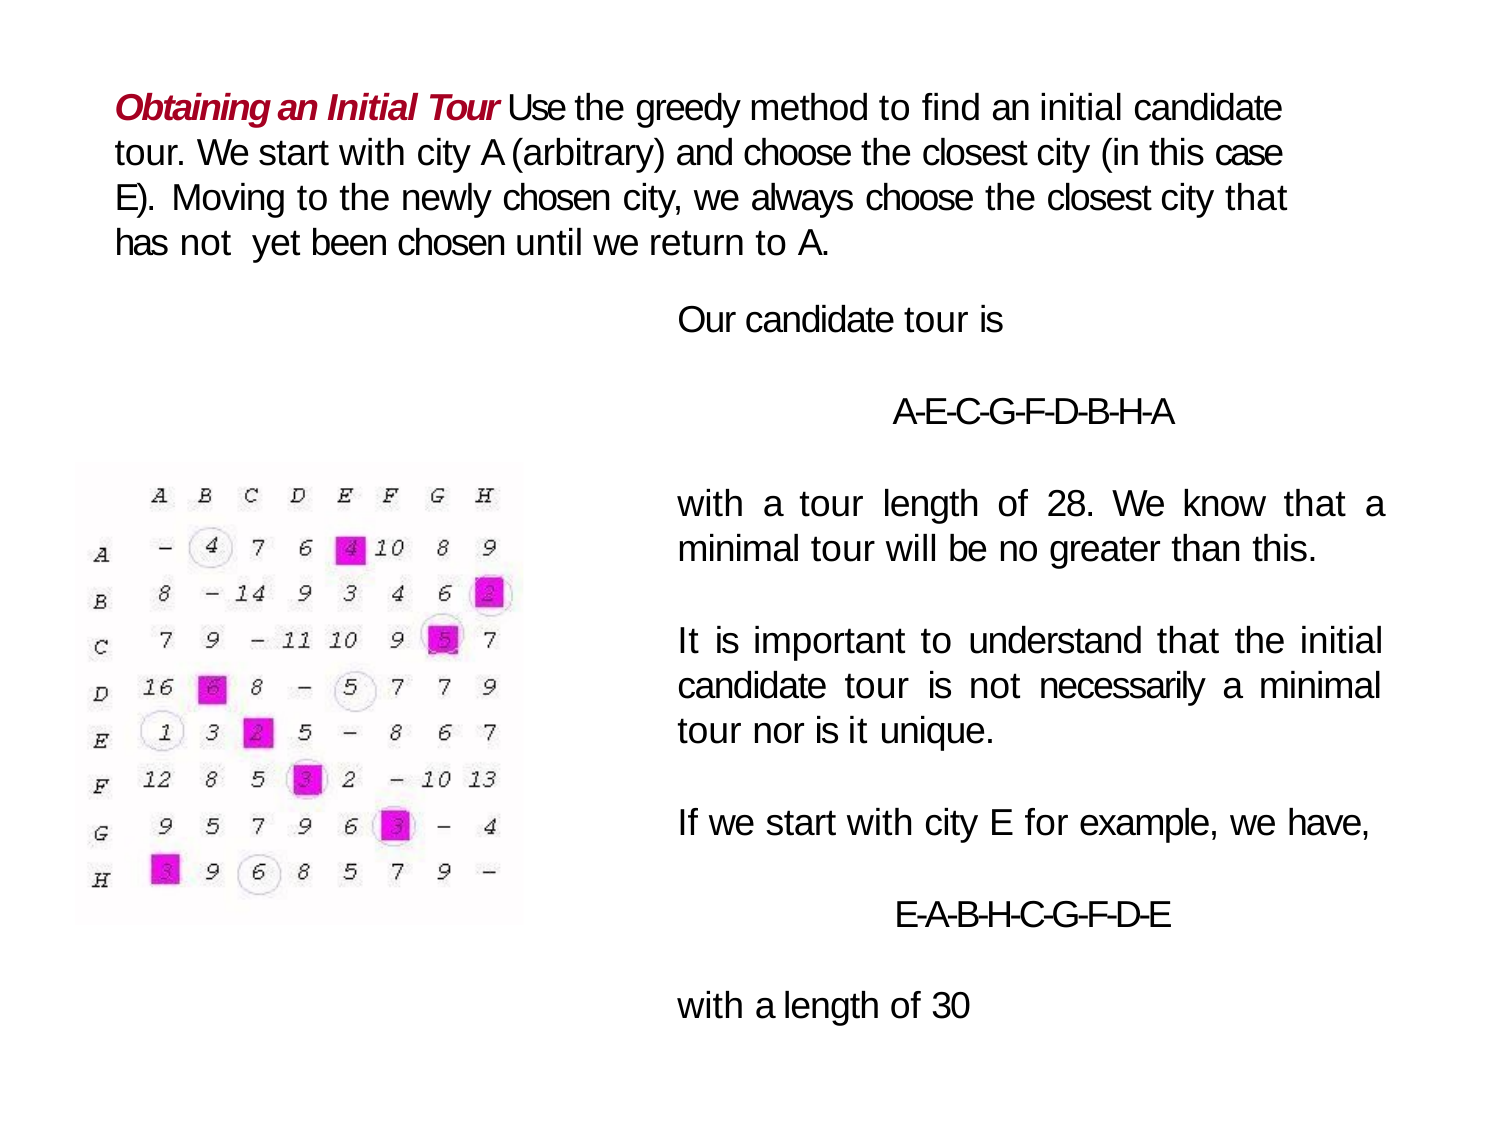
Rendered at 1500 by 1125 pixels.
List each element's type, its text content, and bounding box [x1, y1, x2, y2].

text_box Obtaining an Initial Tour Use the greedy method to find an initial candidate tour. We start with city A (arbitrary) and choose the closest city (in this case E). Moving to the newly chosen city, we always choose the closest city that has not yet been chosen until we return to A. Our candidate tour is A-E-C-G-F-D-B-H-A with a tour length of 28. We know that a minimal tour will be no greater than this. It is important to understand that the initial candidate tour is not necessarily a minimal tour nor is it unique. If we start with city E for example, we have, E-A-B-H-C-G-F-D-E with a length of 30 [112, 80, 1400, 1027]
text_box [75, 462, 112, 925]
